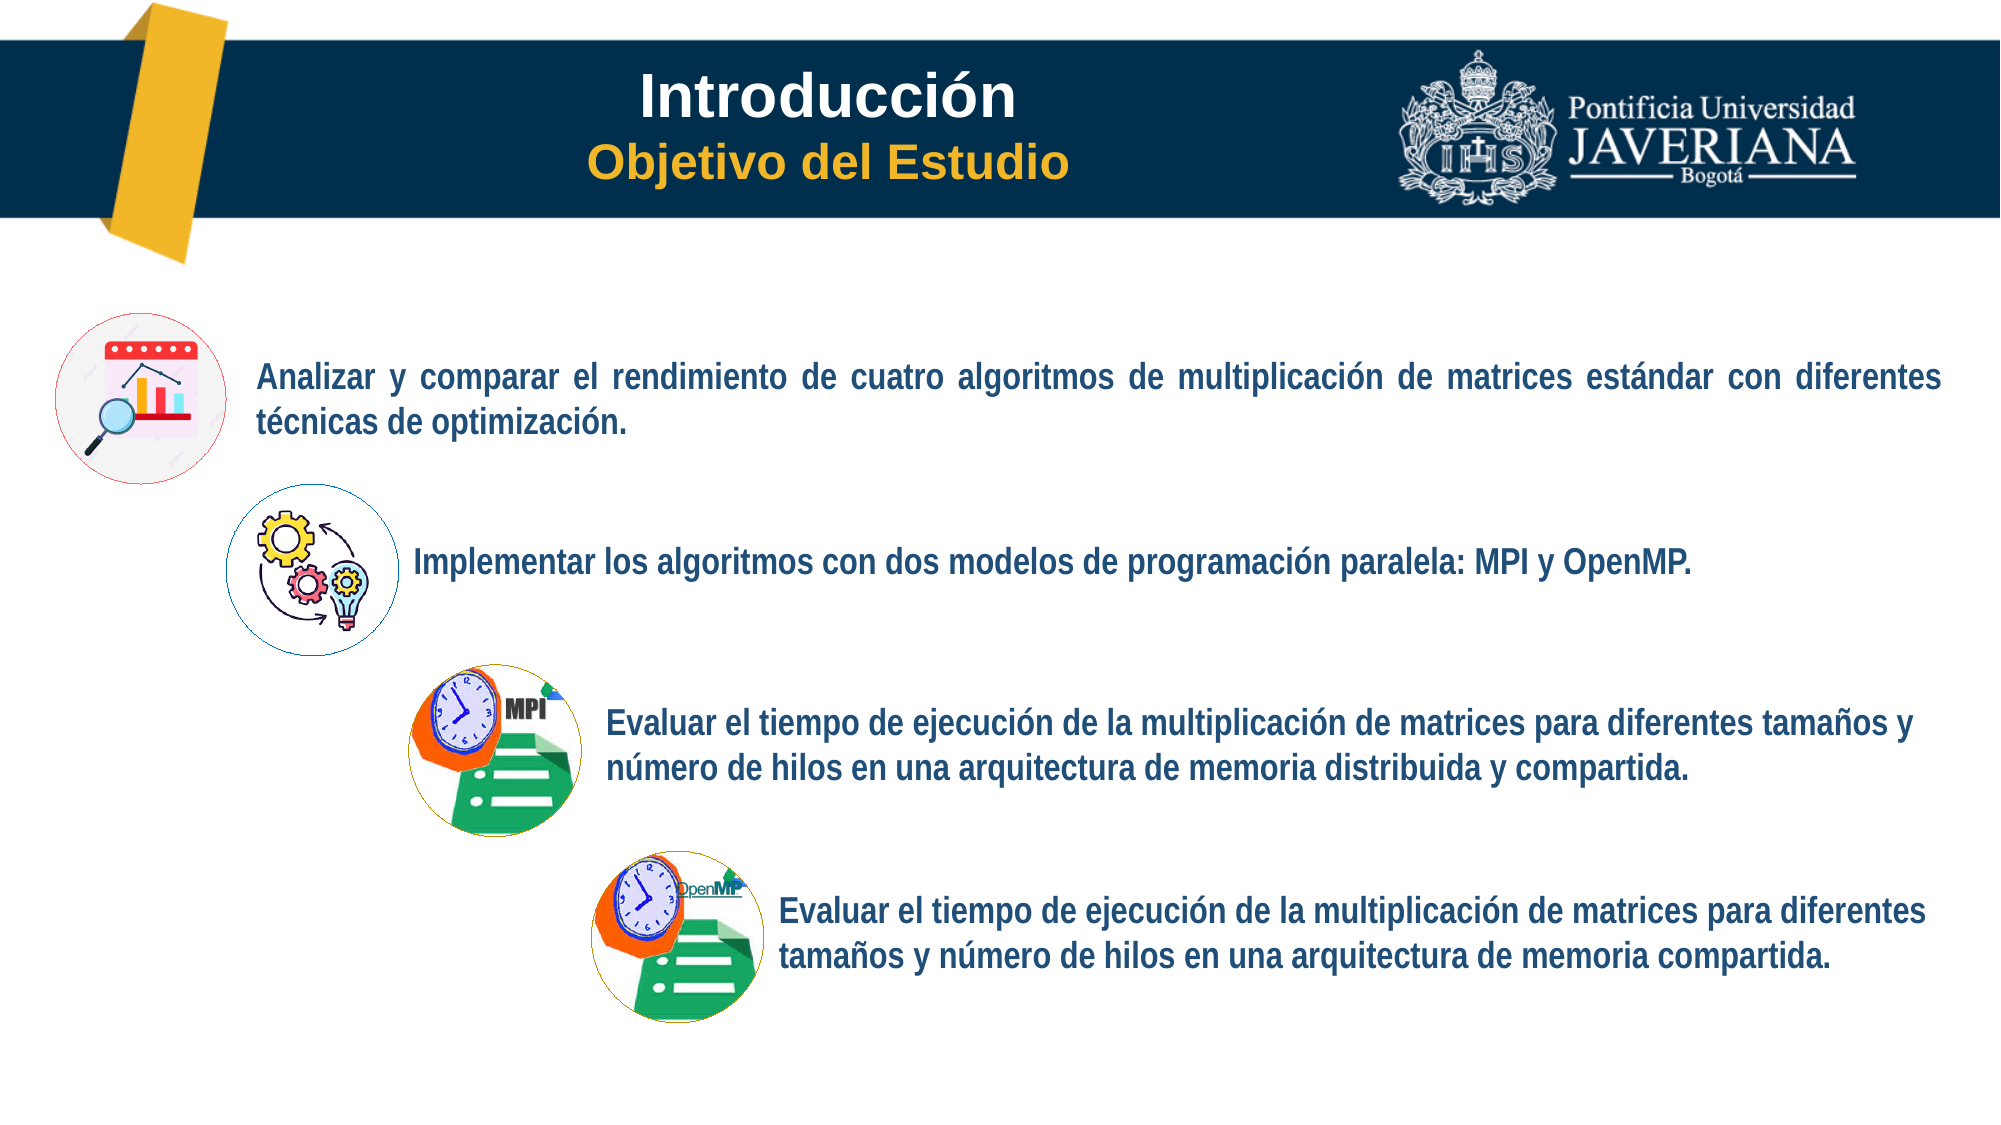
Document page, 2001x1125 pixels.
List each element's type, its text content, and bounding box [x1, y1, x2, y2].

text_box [408, 664, 582, 837]
text_box Analizar y comparar el rendimiento de cuatro algoritmos de multiplicación de matrices estándar con diferentes técnicas de optimización. [241, 344, 1958, 495]
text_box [591, 851, 764, 1023]
text_box Implementar los algoritmos con dos modelos de programación paralela: MPI y OpenMP. [399, 529, 1914, 635]
text_box Evaluar el tiempo de ejecución de la multiplicación de matrices para diferentes tamaños y número de hilos en una arquitectura de memoria compartida. [763, 878, 1958, 1028]
picture [0, 0, 2000, 267]
picture [55, 313, 399, 656]
text_box Evaluar el tiempo de ejecución de la multiplicación de matrices para diferentes tamaños y número de hilos en una arquitectura de memoria distribuida y compartida. [591, 690, 1958, 795]
